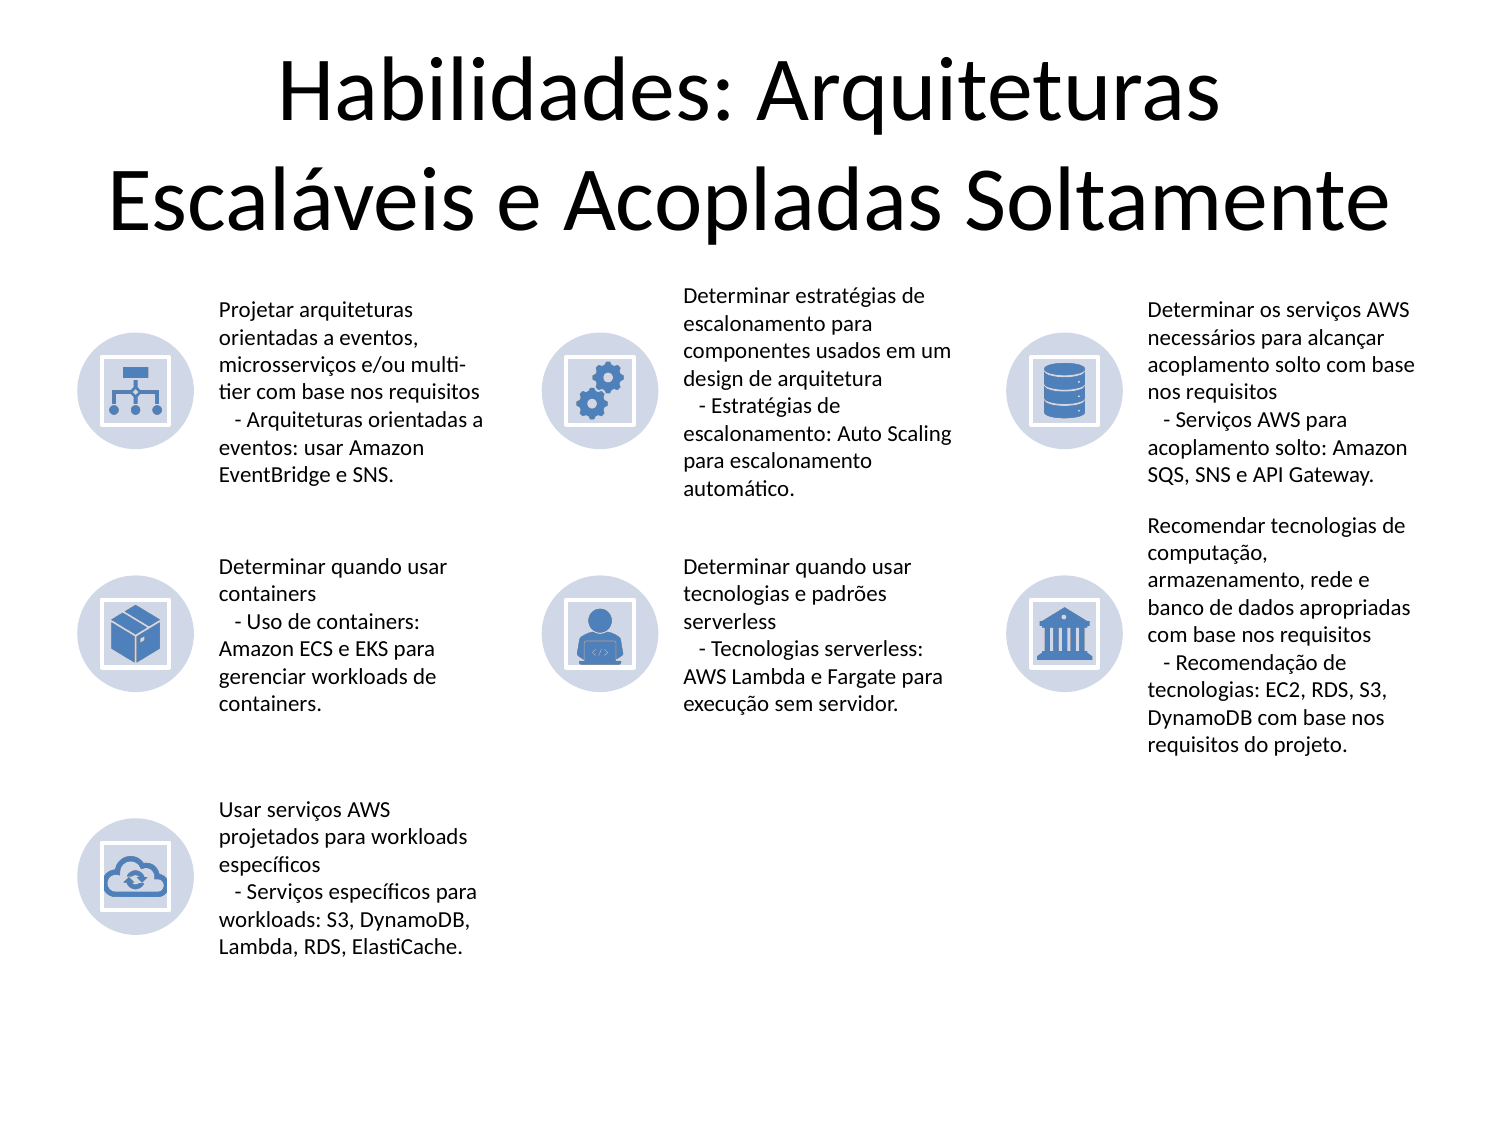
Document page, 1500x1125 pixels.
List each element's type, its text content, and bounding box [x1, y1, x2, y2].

title Habilidades: Arquiteturas Escaláveis e Acopladas Soltamente [75, 45, 1425, 233]
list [74, 262, 1426, 1006]
